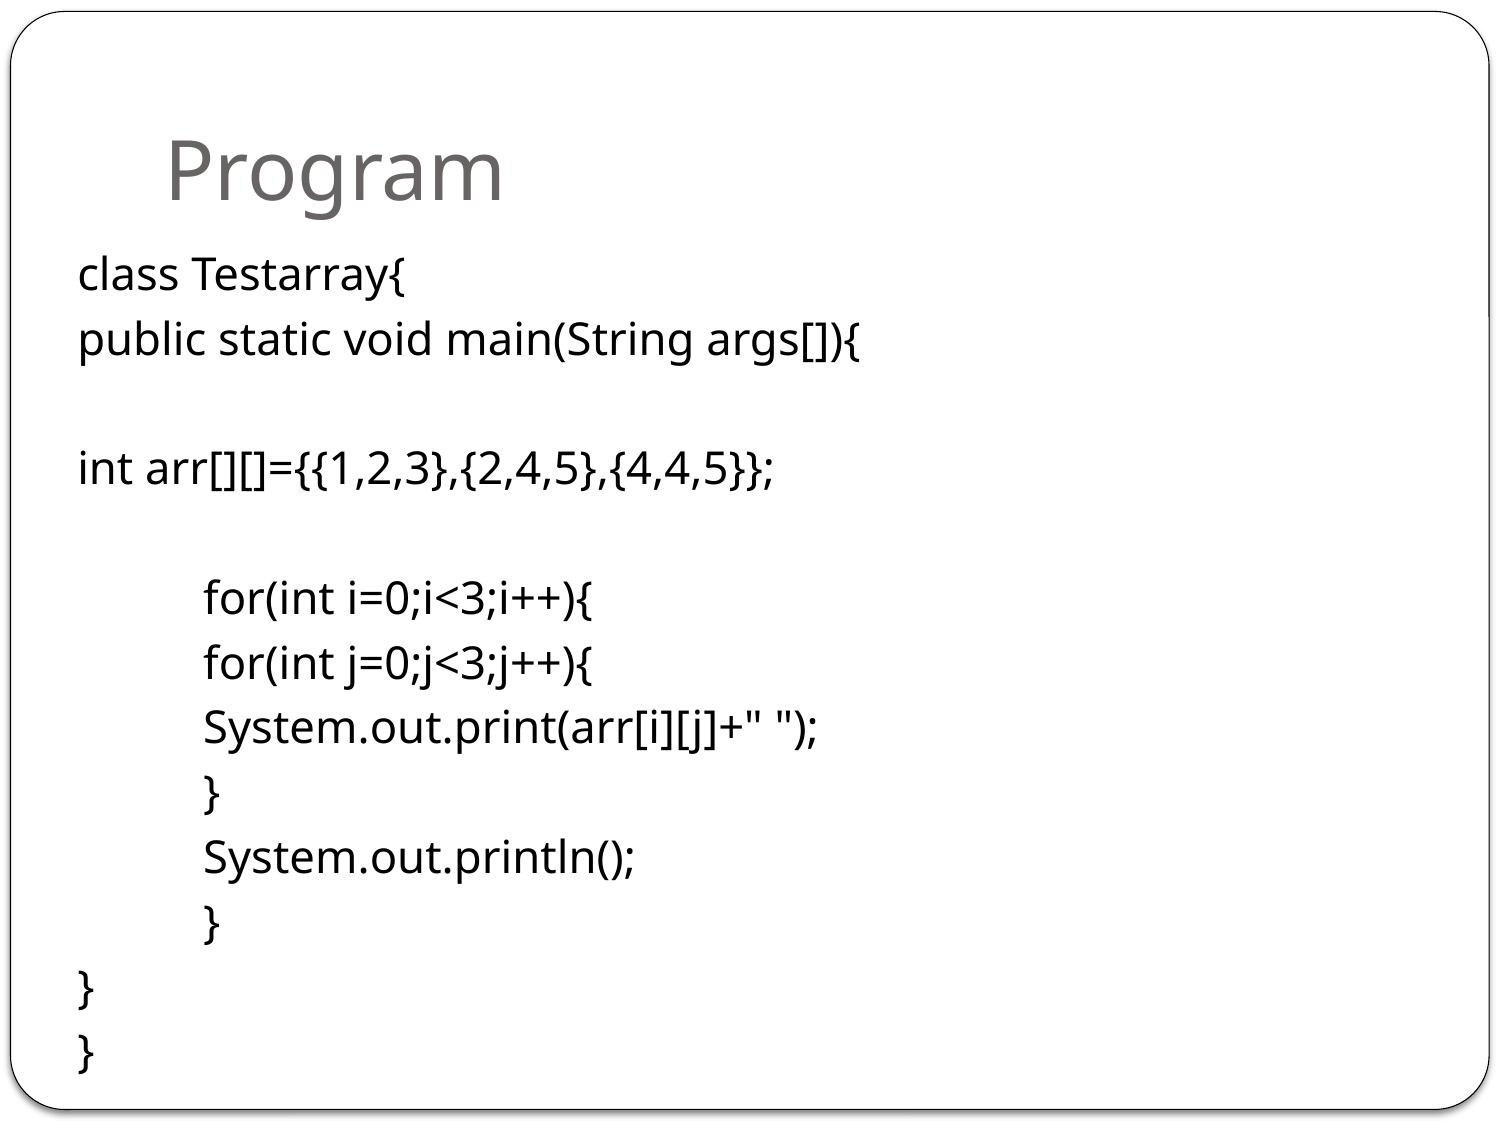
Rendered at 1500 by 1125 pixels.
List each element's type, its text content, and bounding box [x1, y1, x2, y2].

list class Testarray{ public static void main(String args[]){ int arr[][]={{1,2,3},{2,4,5},{4,4,5}}; for(int i=0;i<3;i++){ for(int j=0;j<3;j++){ System.out.print(arr[i][j]+" "); } System.out.println(); } } } [62, 237, 1425, 1088]
title Program [150, 45, 1425, 233]
